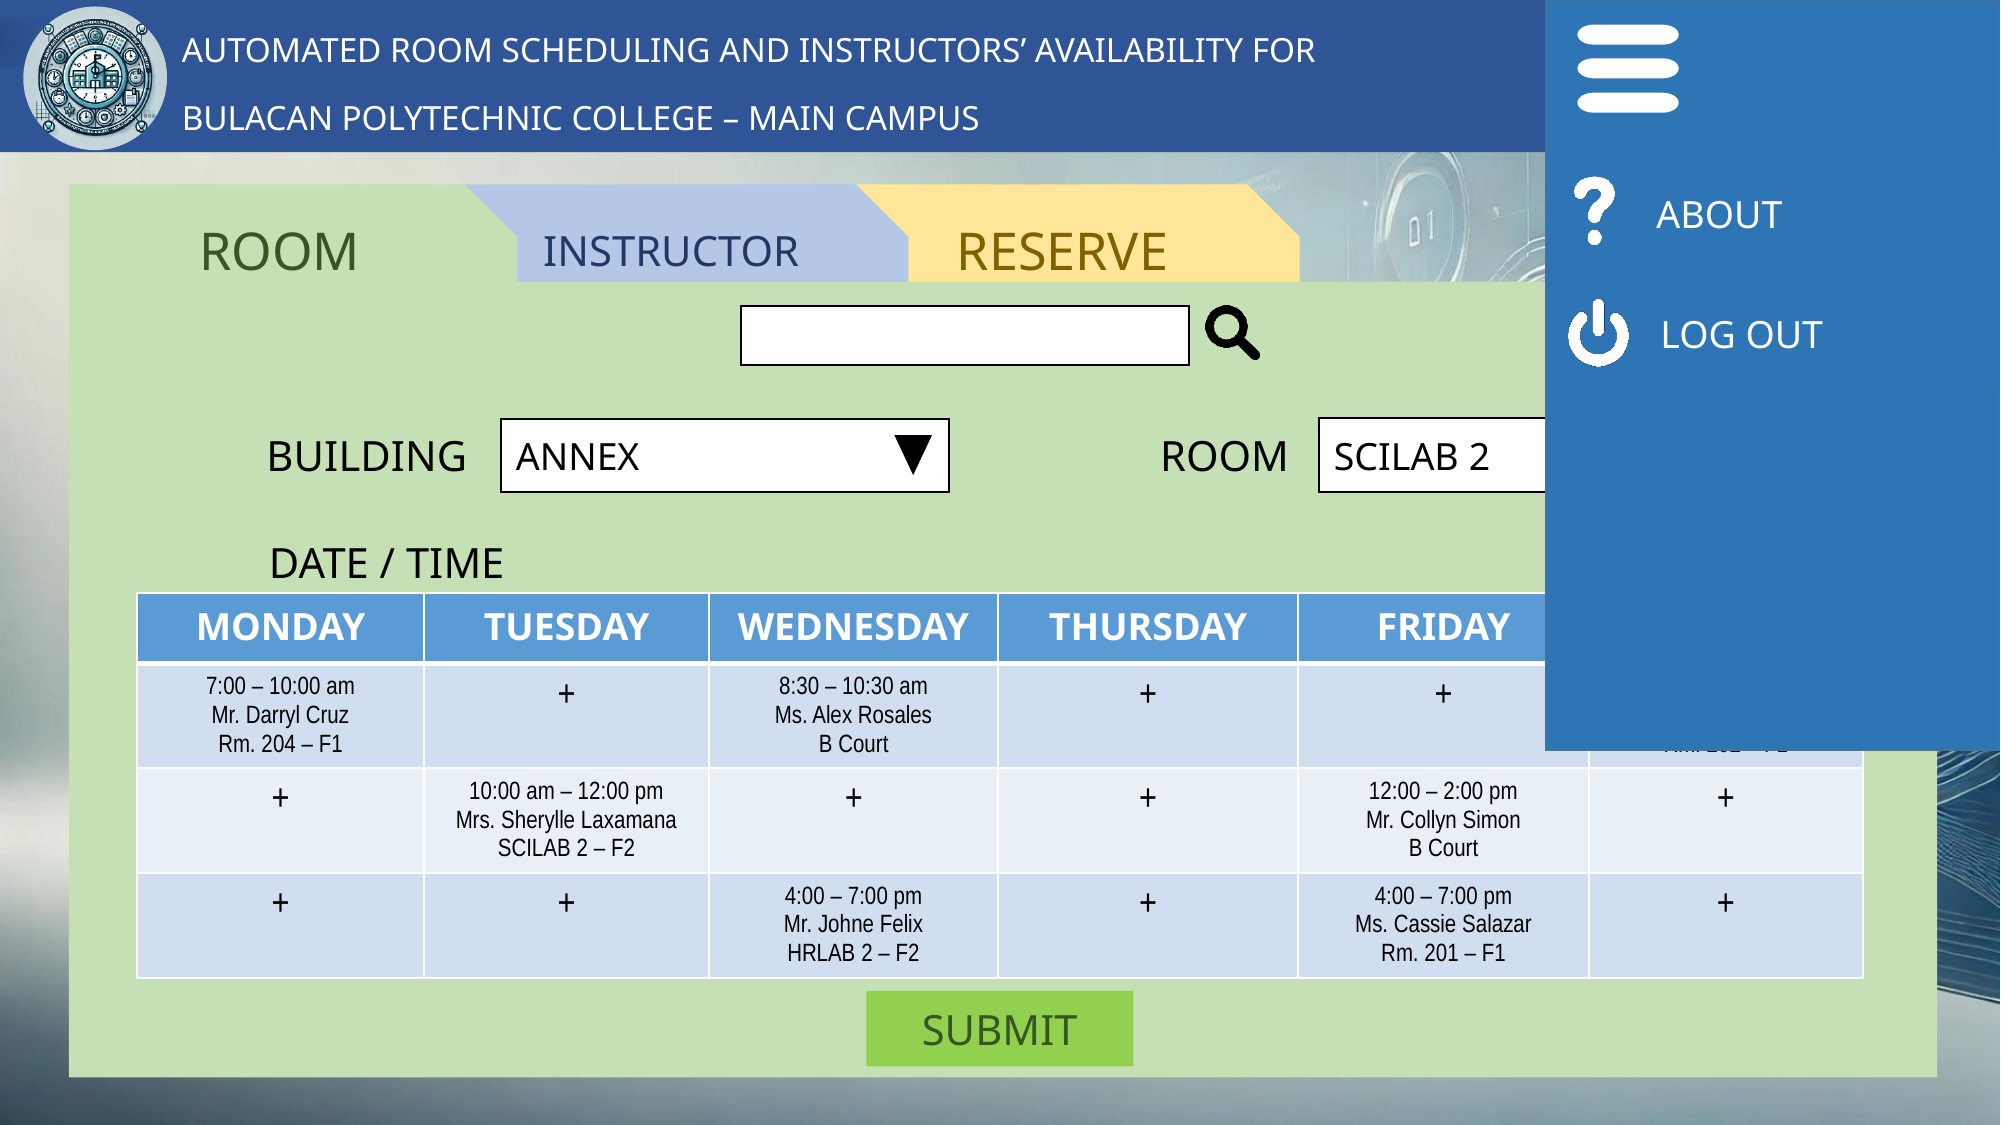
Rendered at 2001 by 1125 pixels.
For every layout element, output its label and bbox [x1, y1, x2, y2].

picture [0, 153, 2000, 1125]
text_box [68, 0, 2000, 1078]
picture [23, 6, 167, 151]
text_box [0, 0, 1545, 153]
